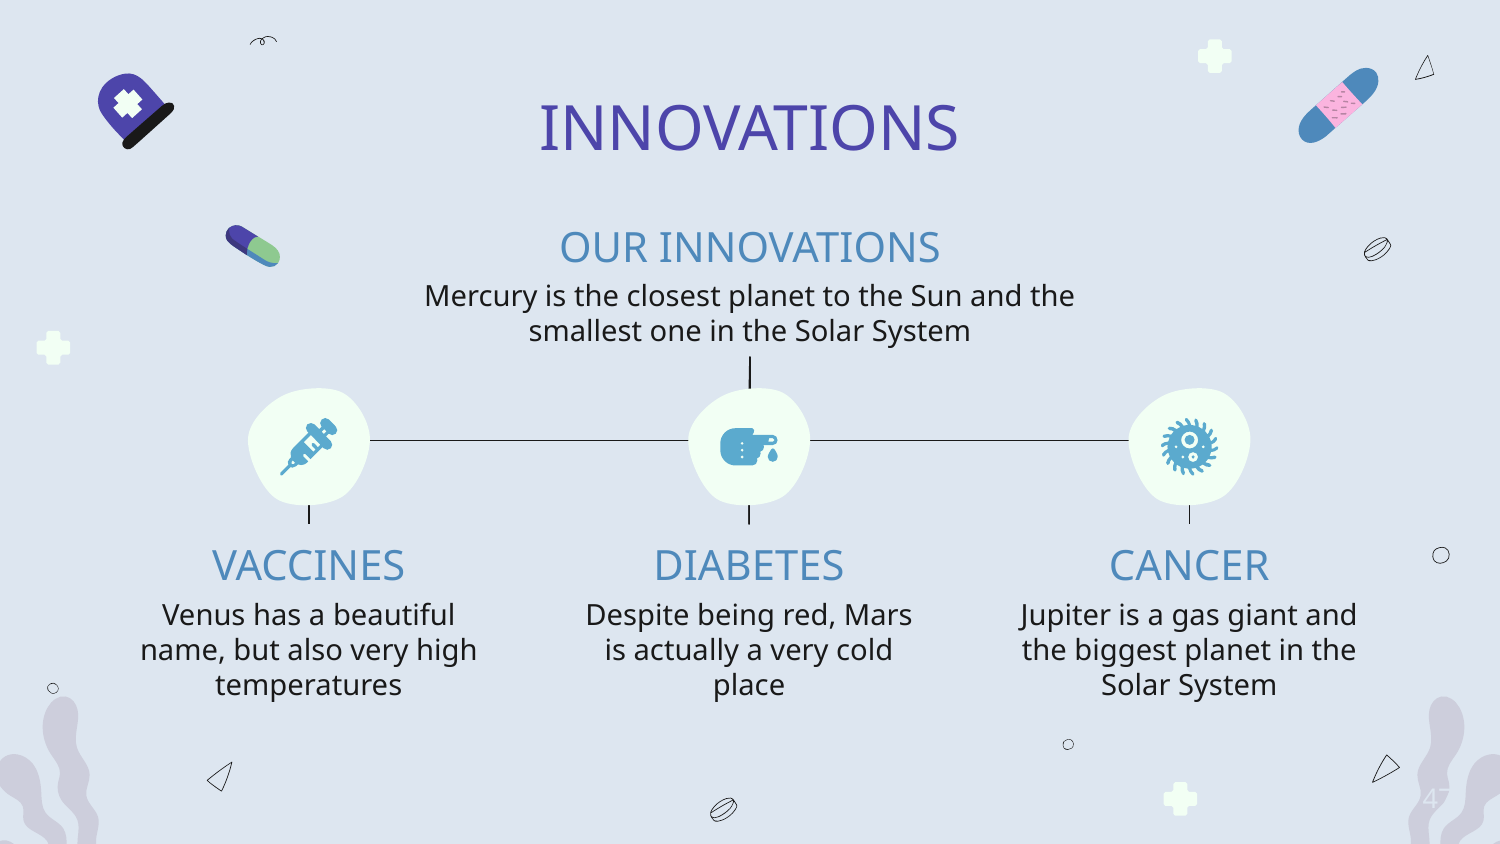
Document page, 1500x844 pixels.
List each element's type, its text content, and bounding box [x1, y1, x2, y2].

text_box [720, 427, 779, 466]
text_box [96, 72, 164, 139]
text_box Despite being red, Mars is actually a very cold place [557, 604, 941, 714]
text_box Mercury is the closest planet to the Sun and the smallest one in the Solar System [618, 262, 880, 357]
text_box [231, 218, 275, 274]
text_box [885, 220, 1054, 661]
text_box Venus has a beautiful name, but also very high temperatures [117, 604, 501, 714]
text_box DIABETES [618, 524, 880, 604]
title INNOVATIONS [118, 72, 1382, 167]
text_box VACCINES [117, 524, 440, 604]
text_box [247, 387, 371, 506]
text_box OUR INNOVATIONS [377, 205, 1123, 262]
text_box [1364, 237, 1392, 262]
text_box Mercury is the closest planet to the Sun and the smallest one in the Solar System [377, 262, 440, 357]
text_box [1128, 387, 1251, 506]
text_box [1198, 39, 1232, 73]
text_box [445, 219, 614, 662]
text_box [1298, 67, 1379, 144]
text_box Jupiter is a gas giant and the biggest planet in the Solar System [997, 604, 1381, 714]
text_box CANCER [1059, 524, 1381, 604]
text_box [1160, 417, 1220, 476]
slide_number 47 [1378, 766, 1469, 832]
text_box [687, 387, 811, 506]
text_box Mercury is the closest planet to the Sun and the smallest one in the Solar System [1059, 262, 1123, 357]
